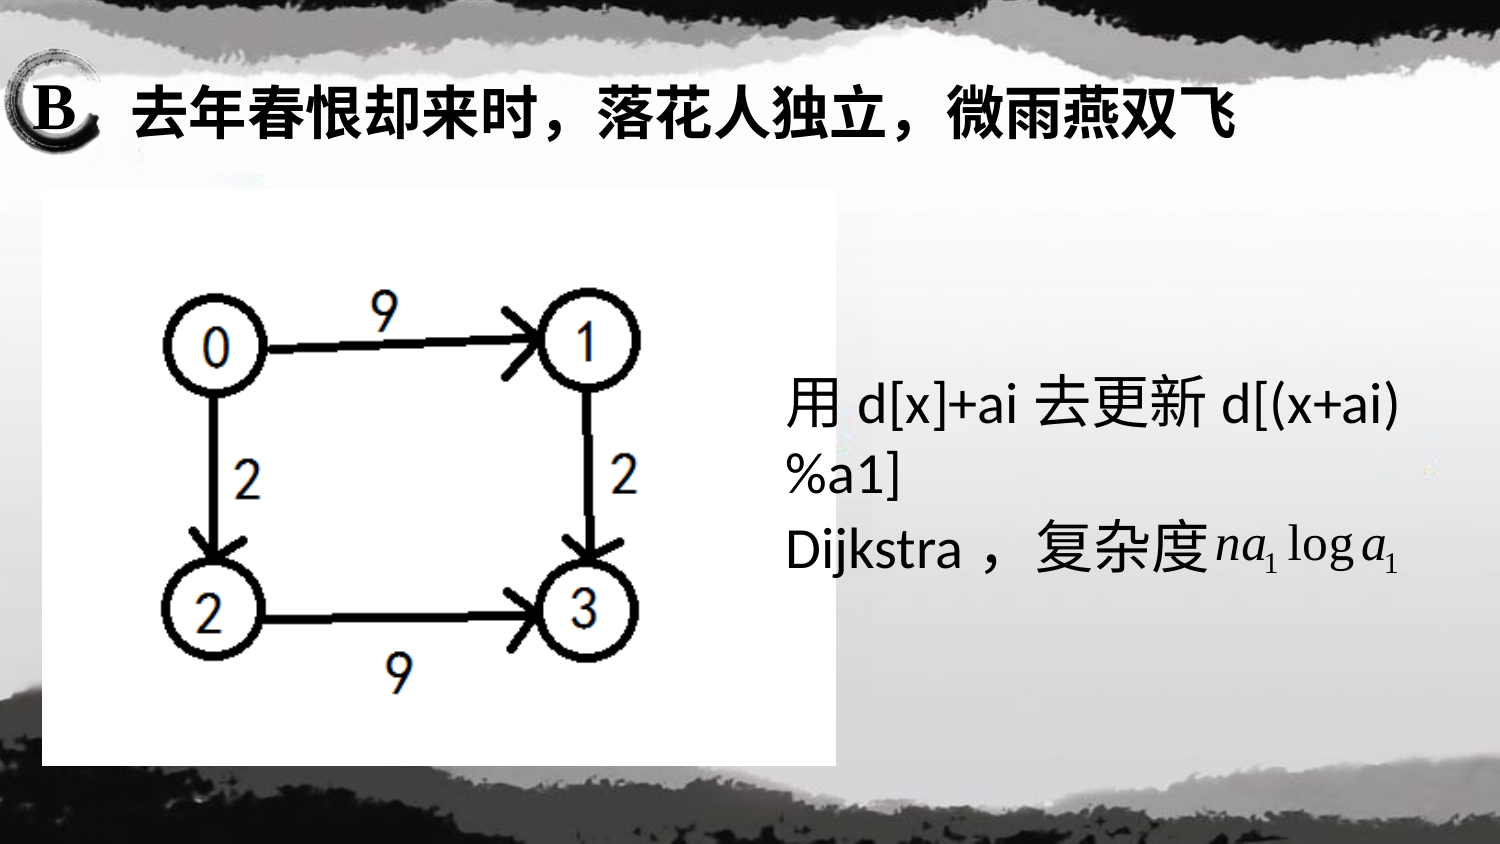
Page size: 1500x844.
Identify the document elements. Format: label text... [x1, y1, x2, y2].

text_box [770, 502, 1500, 589]
list B [17, 55, 89, 114]
picture [0, 0, 1500, 844]
text_box 用d[x]+ai去更新d[(x+ai)%a1] [841, 358, 1500, 500]
text_box 去年春恨却来时，落花人独立，微雨燕双飞 [115, 68, 1482, 149]
